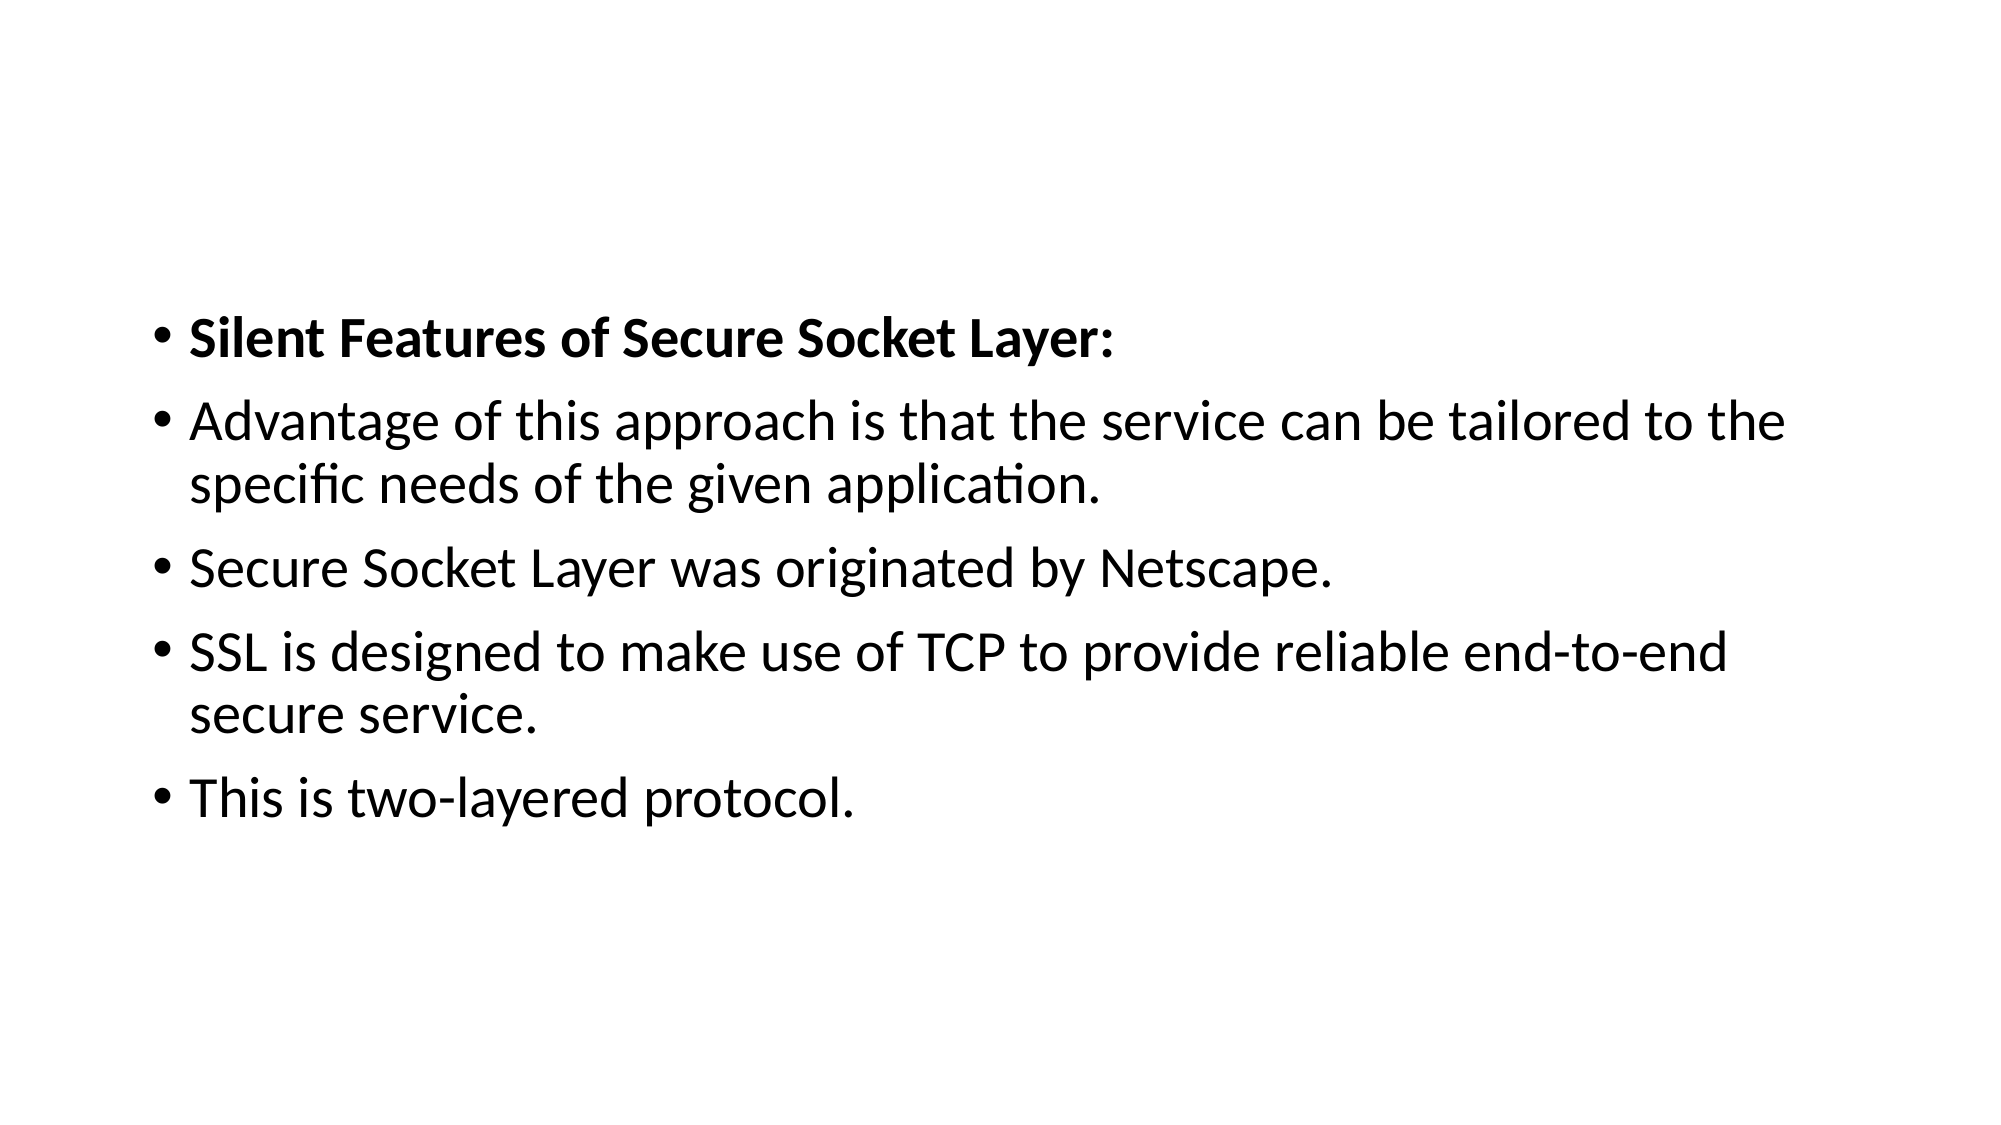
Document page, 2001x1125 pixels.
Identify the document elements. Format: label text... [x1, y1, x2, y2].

list Silent Features of Secure Socket Layer: Advantage of this approach is that the service can be tailored to the specific needs of the given application. Secure Socket Layer was originated by Netscape. SSL is designed to make use of TCP to provide reliable end-to-end secure service. This is two-layered protocol. [137, 299, 1863, 1014]
